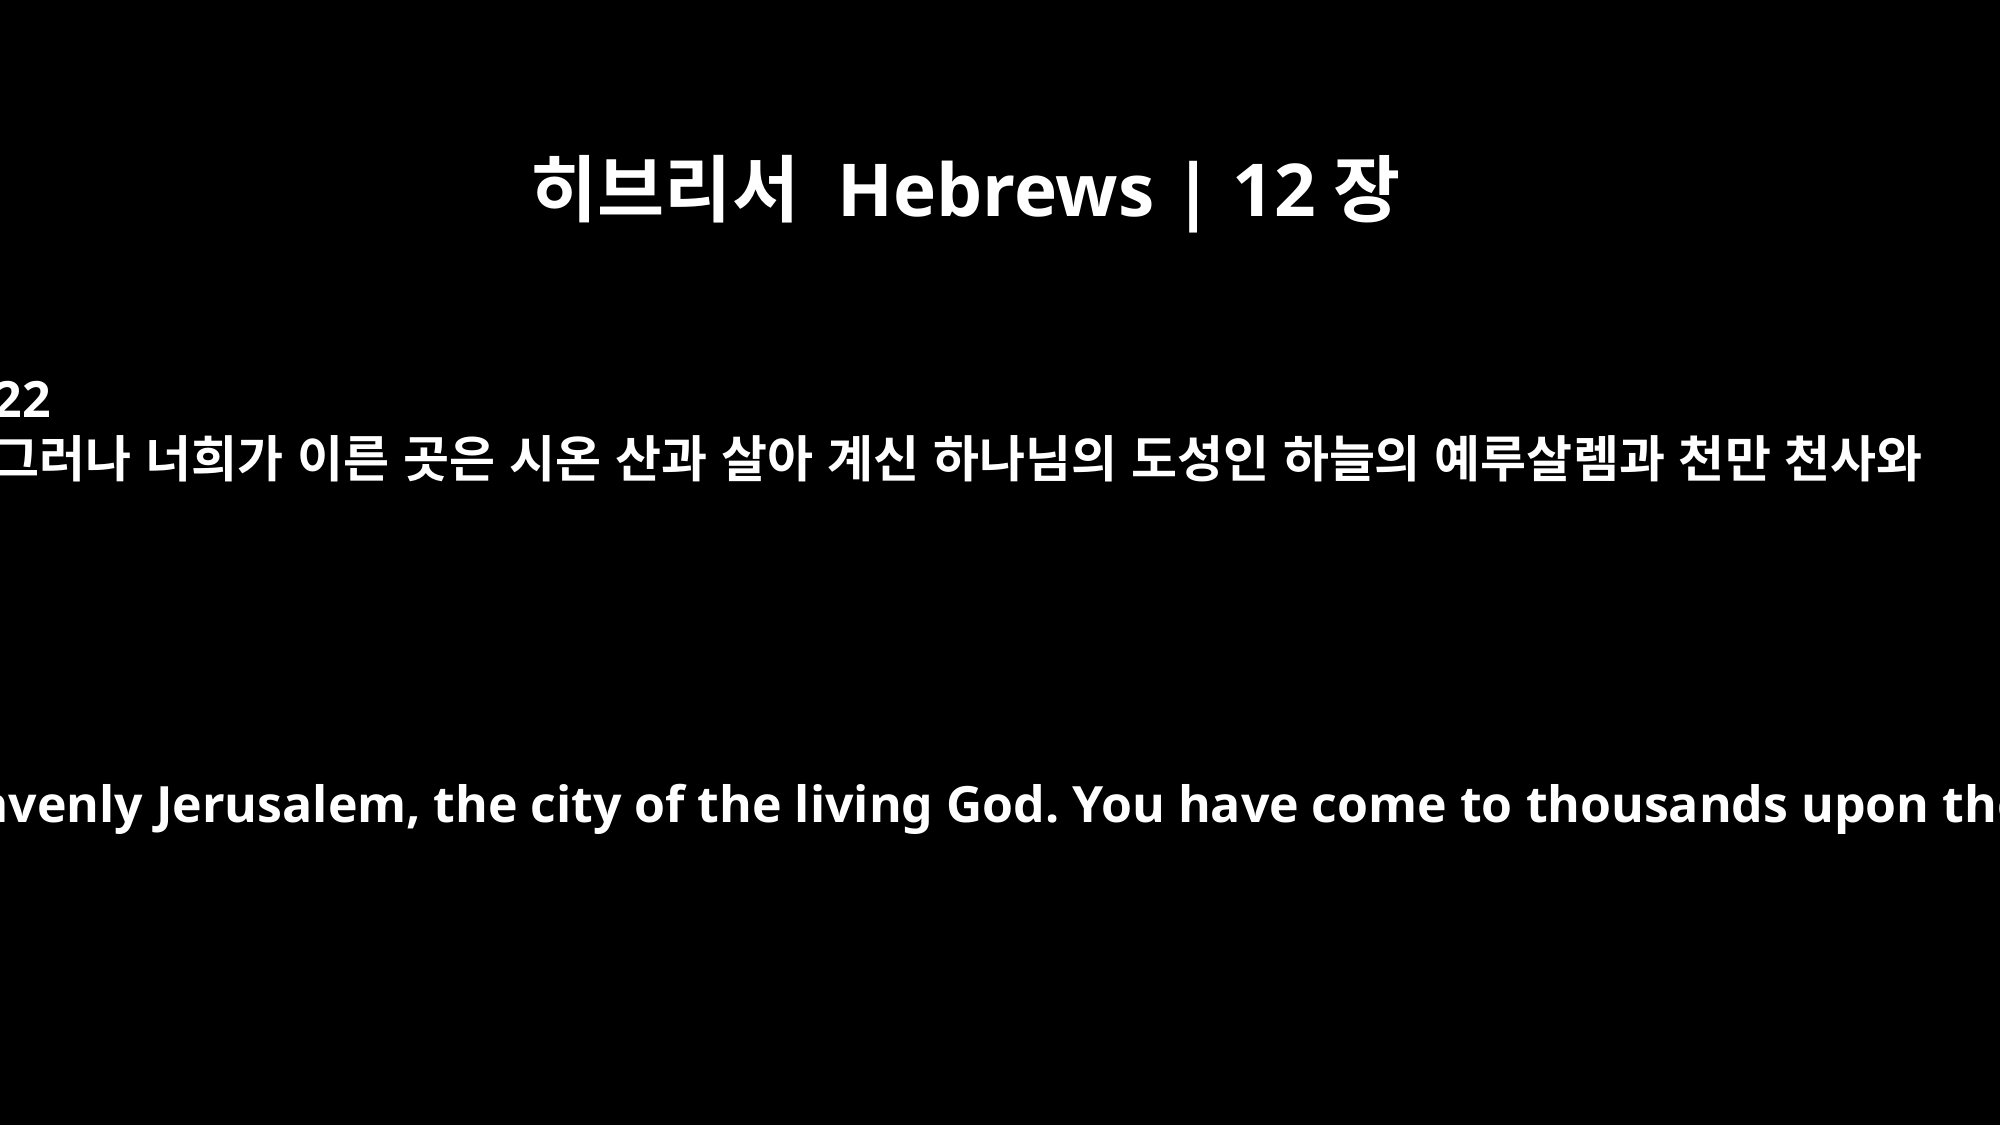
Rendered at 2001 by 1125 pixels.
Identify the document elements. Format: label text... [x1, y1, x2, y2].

text_box 히브리서 Hebrews | 12장 [515, 136, 1417, 239]
text_box 22 그러나 너희가 이른 곳은 시온 산과 살아 계신 하나님의 도성인 하늘의 예루살렘과 천만 천사와 [0, 359, 1939, 495]
text_box But you have come to Mount Zion, to the heavenly Jerusalem, the city of the living God. You have come to thousands upon thousands of angels in joyful assembly, [0, 764, 2000, 840]
